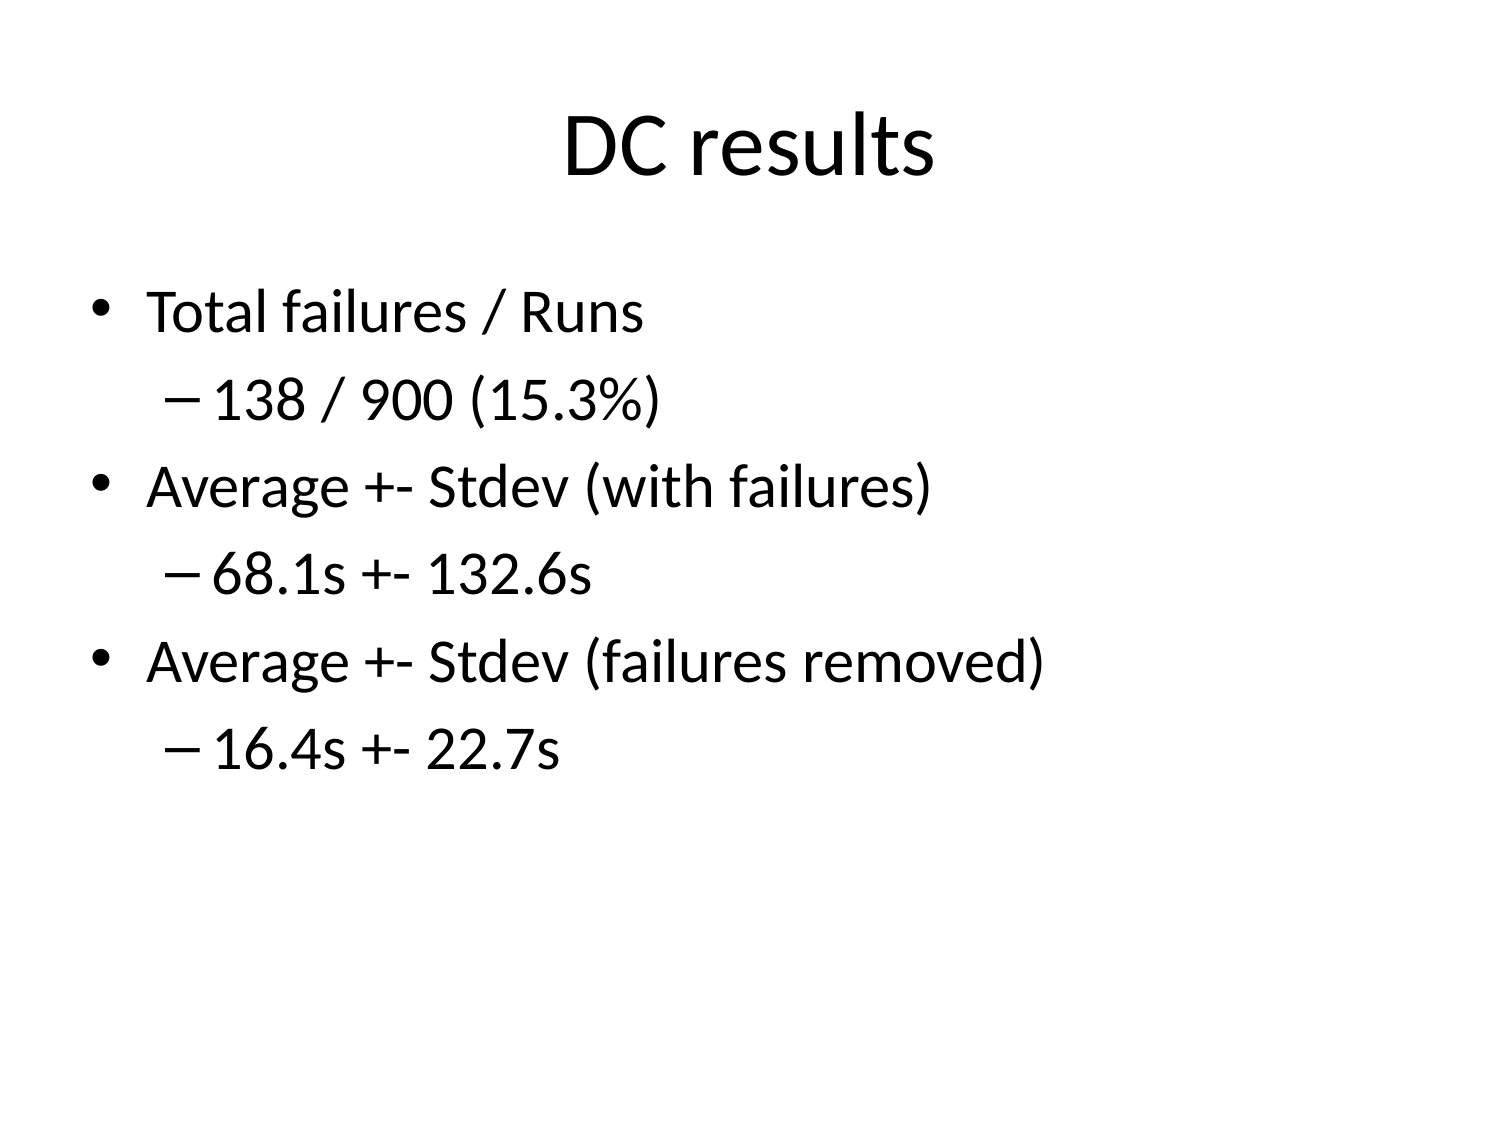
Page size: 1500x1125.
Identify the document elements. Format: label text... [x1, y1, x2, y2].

title DC results [75, 45, 1425, 233]
list Total failures / Runs 138 / 900 (15.3%) Average +- Stdev (with failures) 68.1s +- 132.6s Average +- Stdev (failures removed) 16.4s +- 22.7s [75, 262, 1425, 1005]
